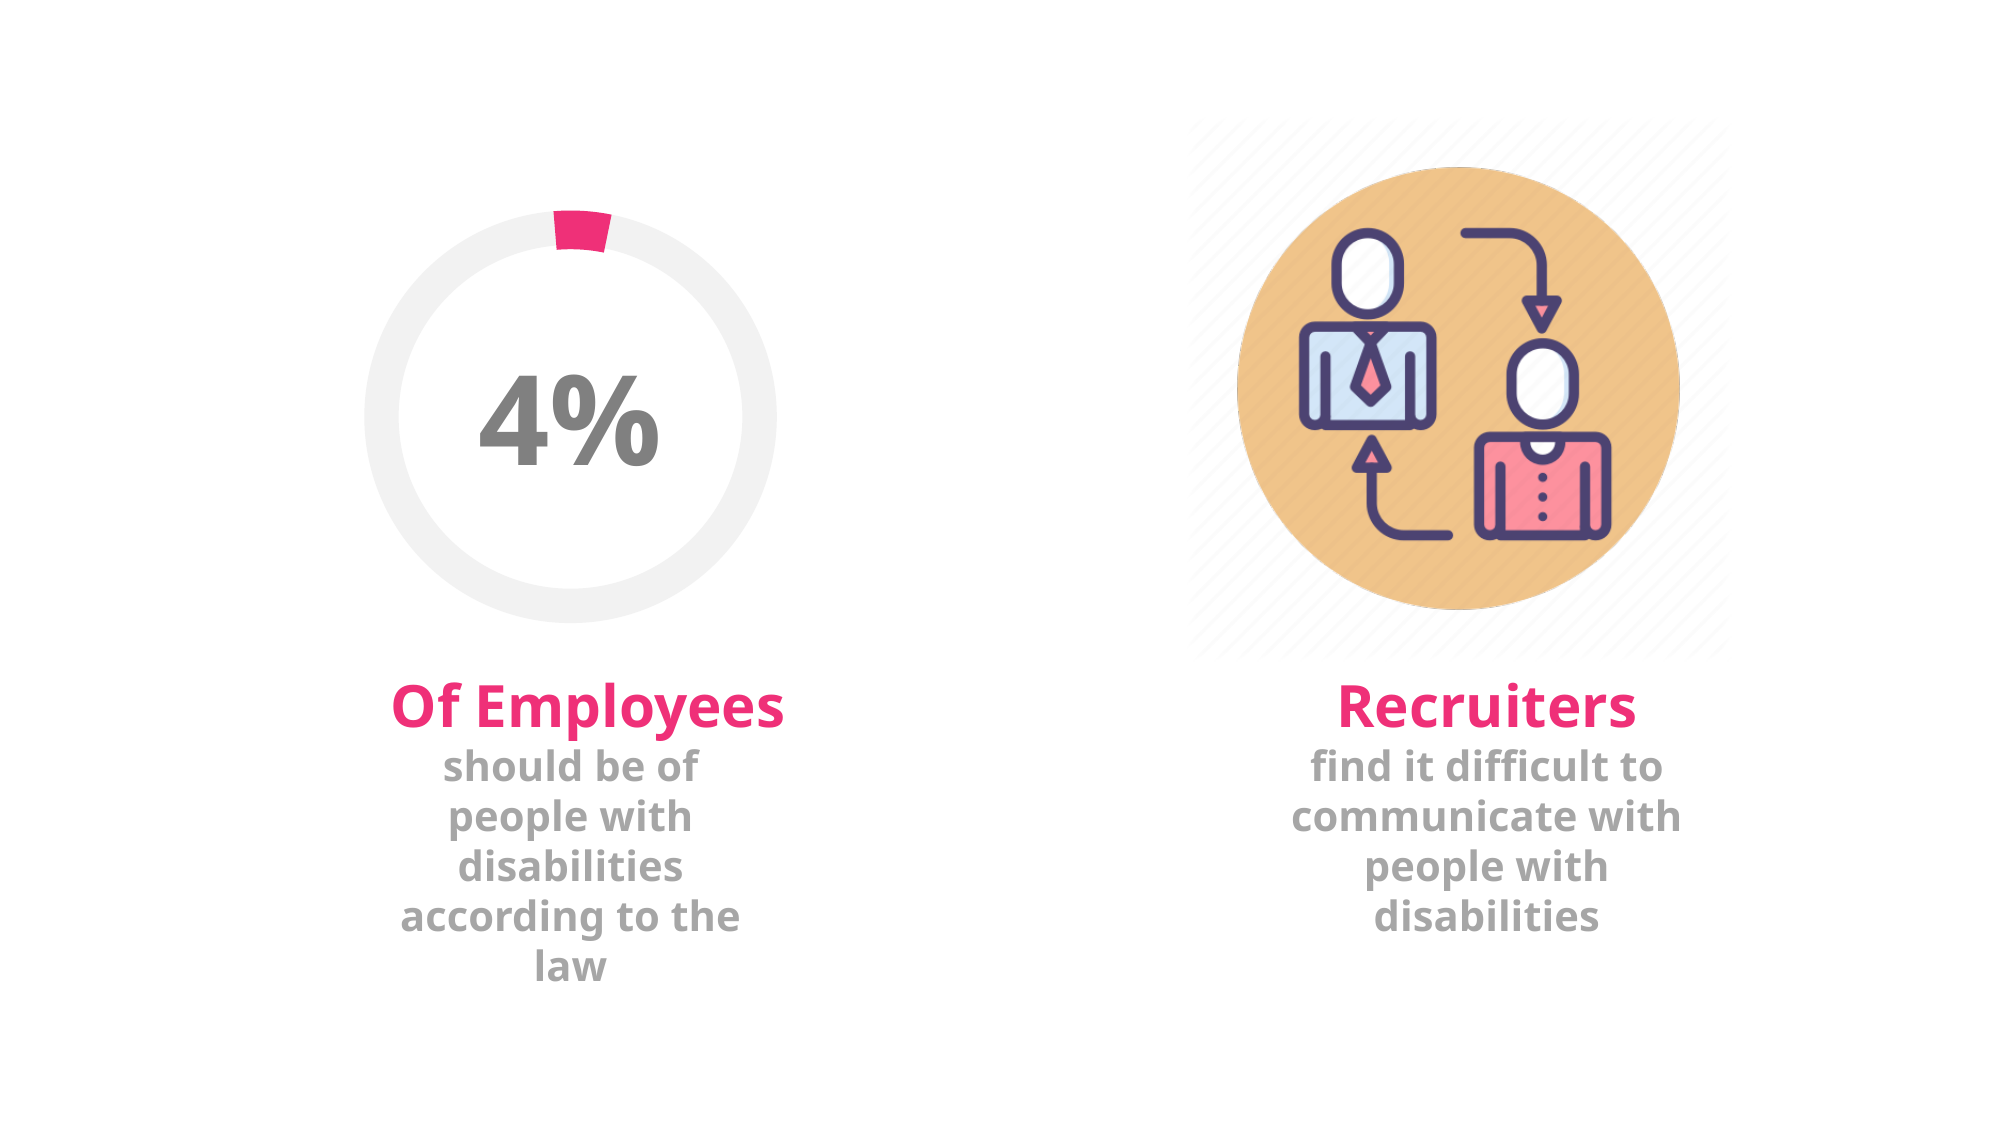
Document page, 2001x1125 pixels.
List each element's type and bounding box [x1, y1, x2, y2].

text_box [364, 210, 777, 624]
text_box [364, 661, 812, 899]
picture [1185, 115, 1732, 662]
text_box [1262, 661, 1711, 899]
